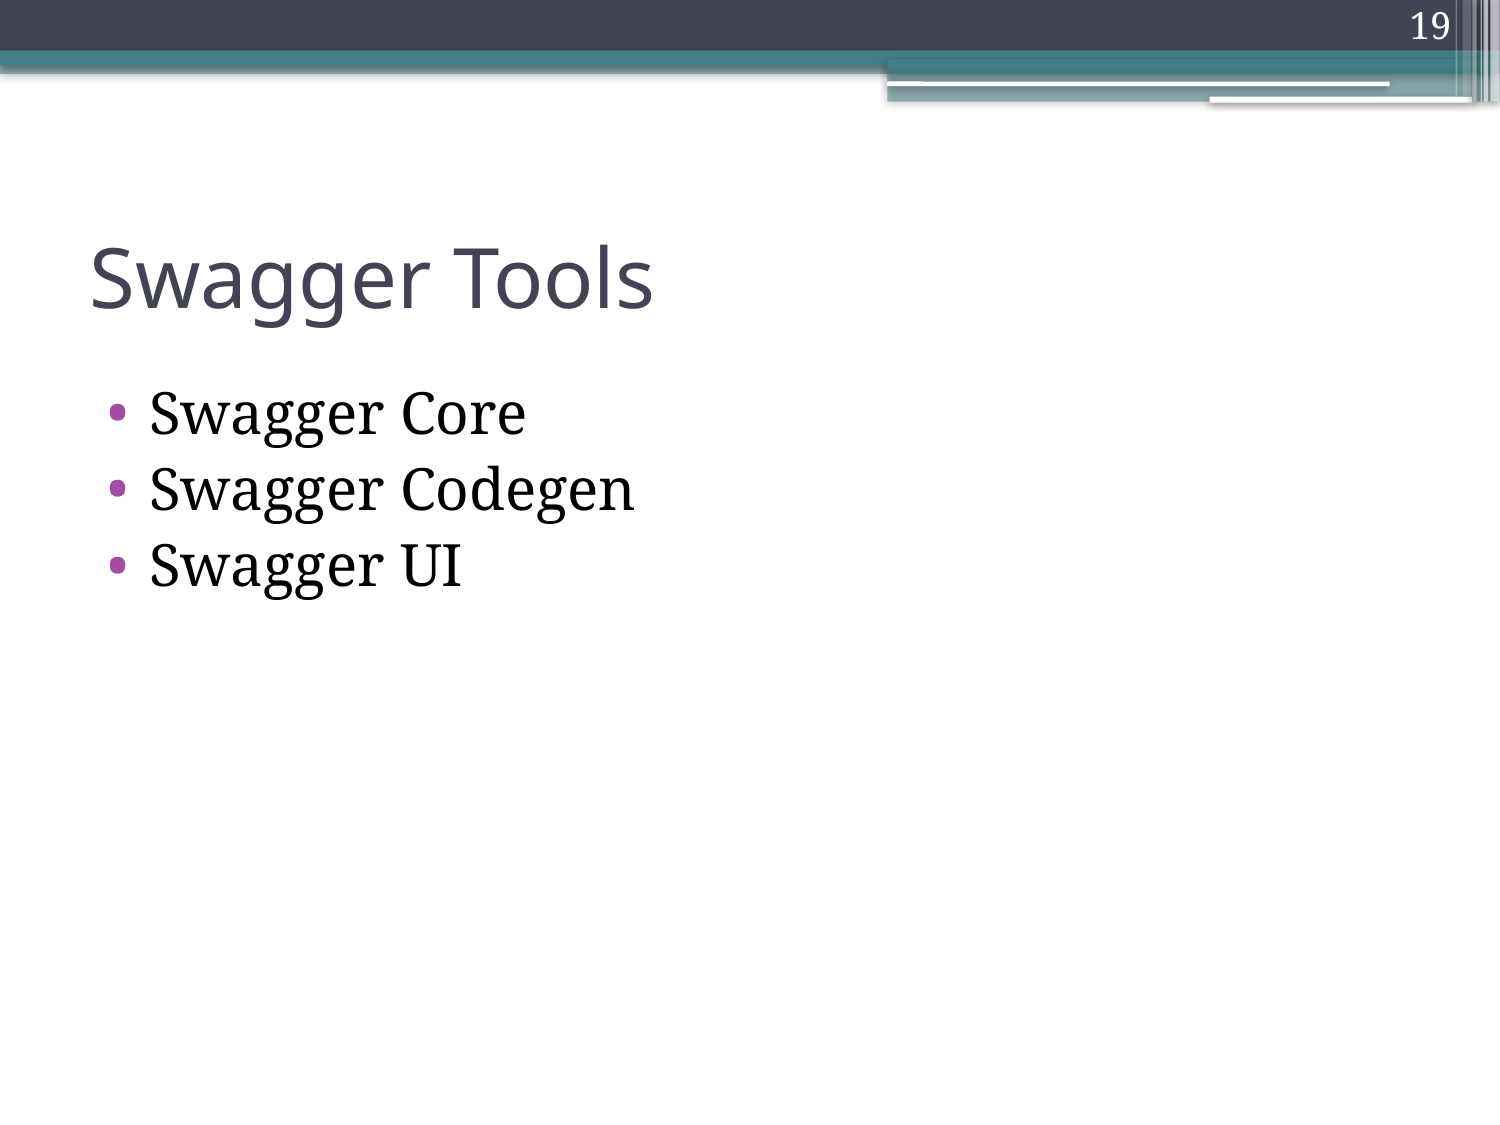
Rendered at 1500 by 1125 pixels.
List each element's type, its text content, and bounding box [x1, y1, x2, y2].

title Swagger Tools [75, 187, 1425, 363]
list Swagger Core Swagger Codegen Swagger UI [75, 368, 1425, 1079]
slide_number 19 [1341, 0, 1466, 61]
